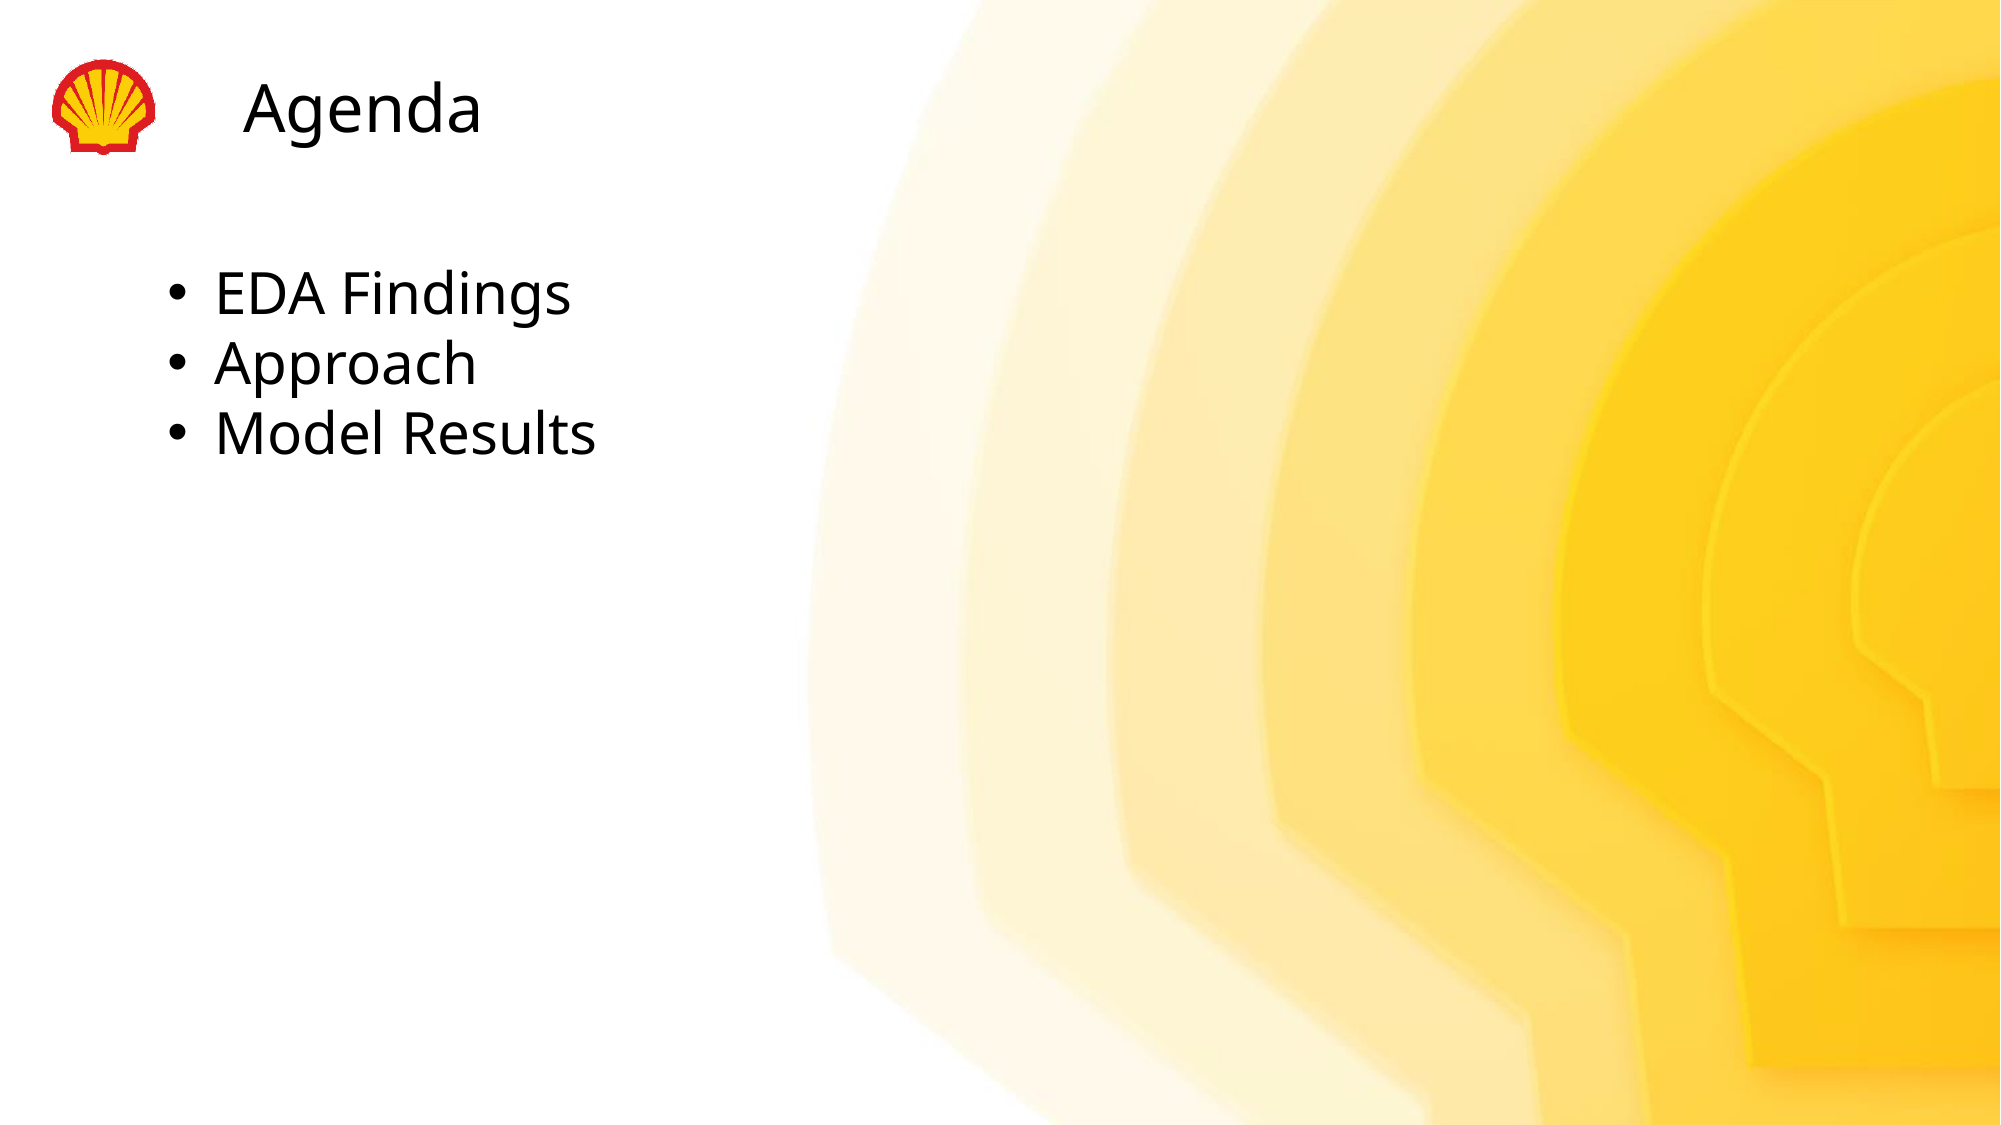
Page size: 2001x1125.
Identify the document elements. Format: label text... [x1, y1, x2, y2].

title Agenda [228, 59, 793, 154]
text_box EDA Findings Approach Model Results [152, 249, 793, 474]
picture [0, 4, 206, 210]
picture [793, 0, 2000, 1125]
